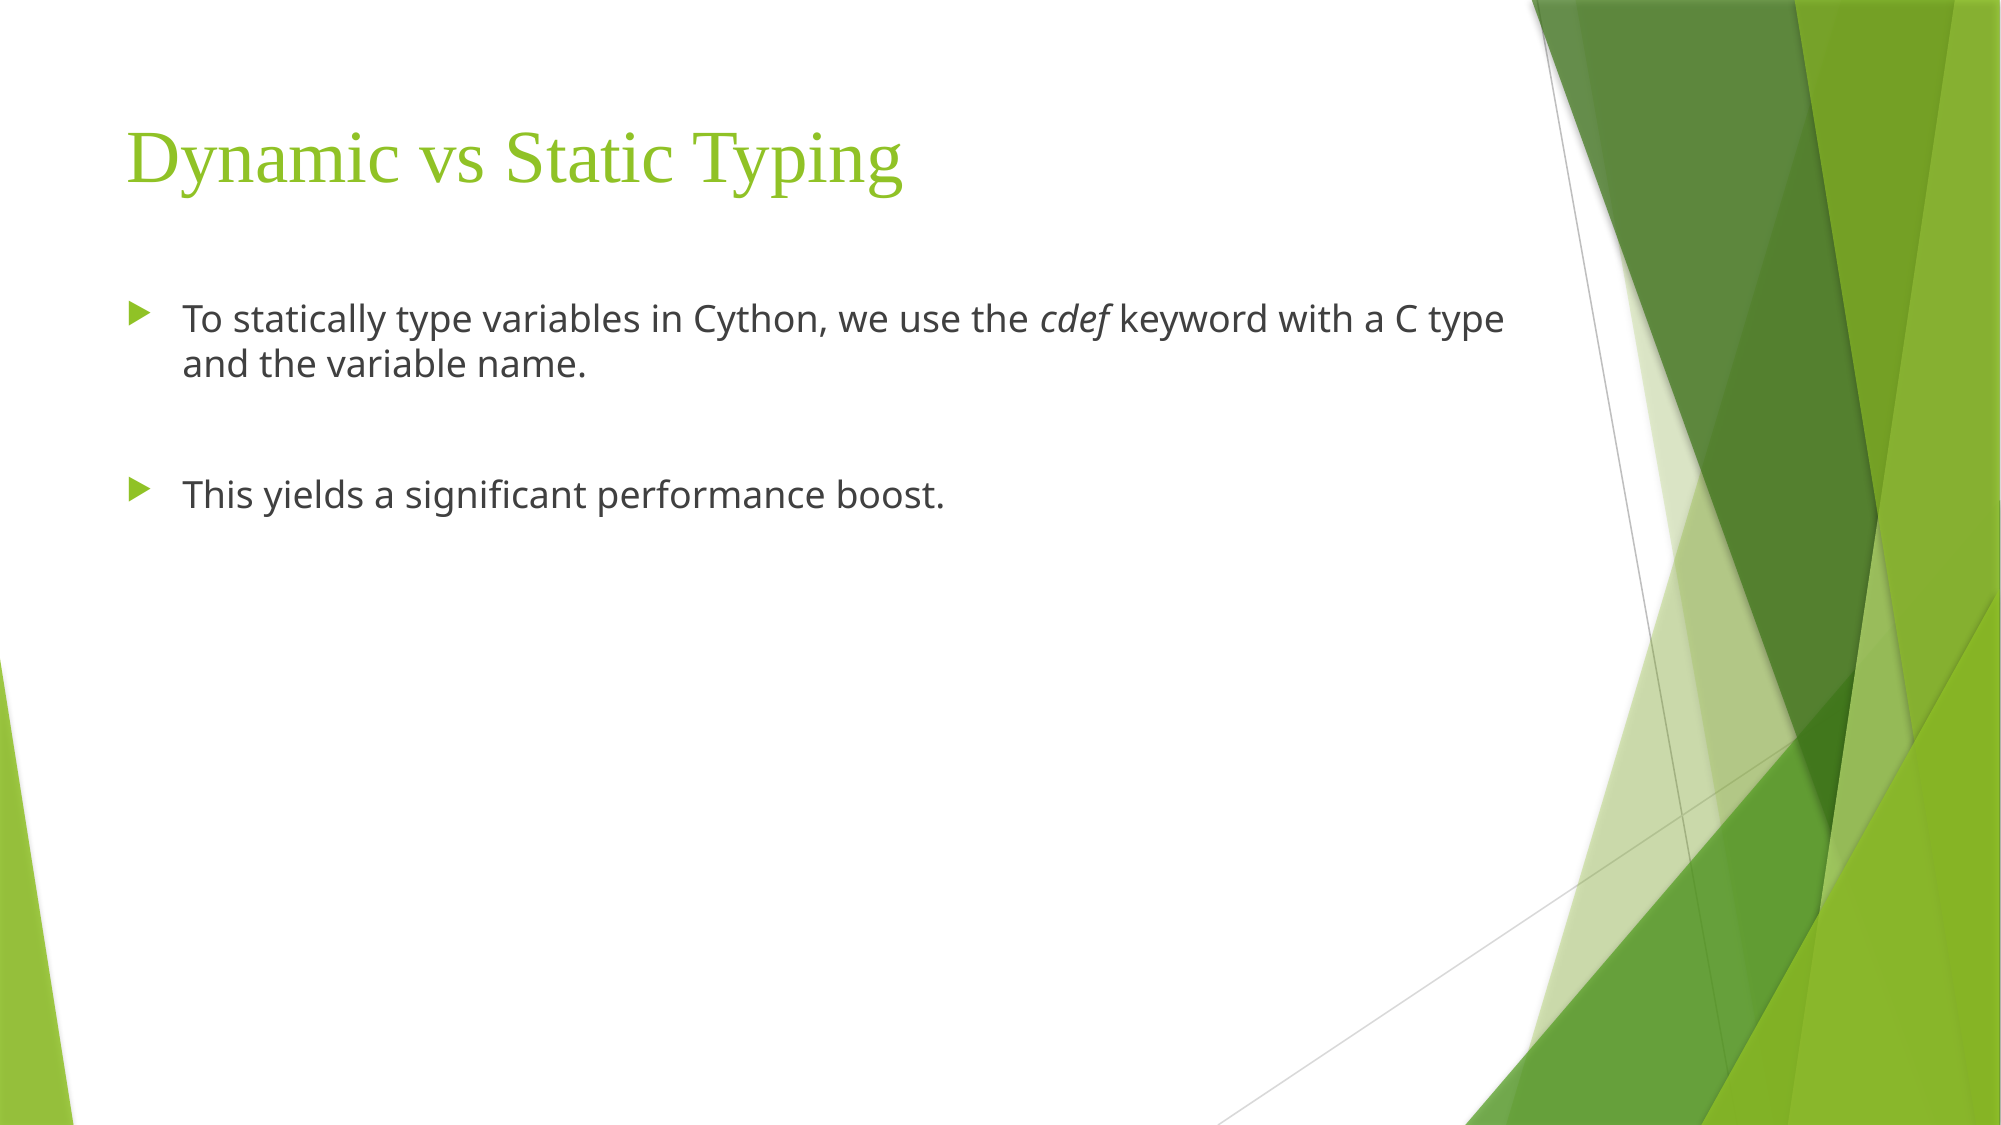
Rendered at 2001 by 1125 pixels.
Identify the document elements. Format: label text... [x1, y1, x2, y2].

list To statically type variables in Cython, we use the cdef keyword with a C type and the variable name. This yields a significant performance boost. [111, 287, 1522, 991]
title Dynamic vs Static Typing [111, 99, 1522, 212]
